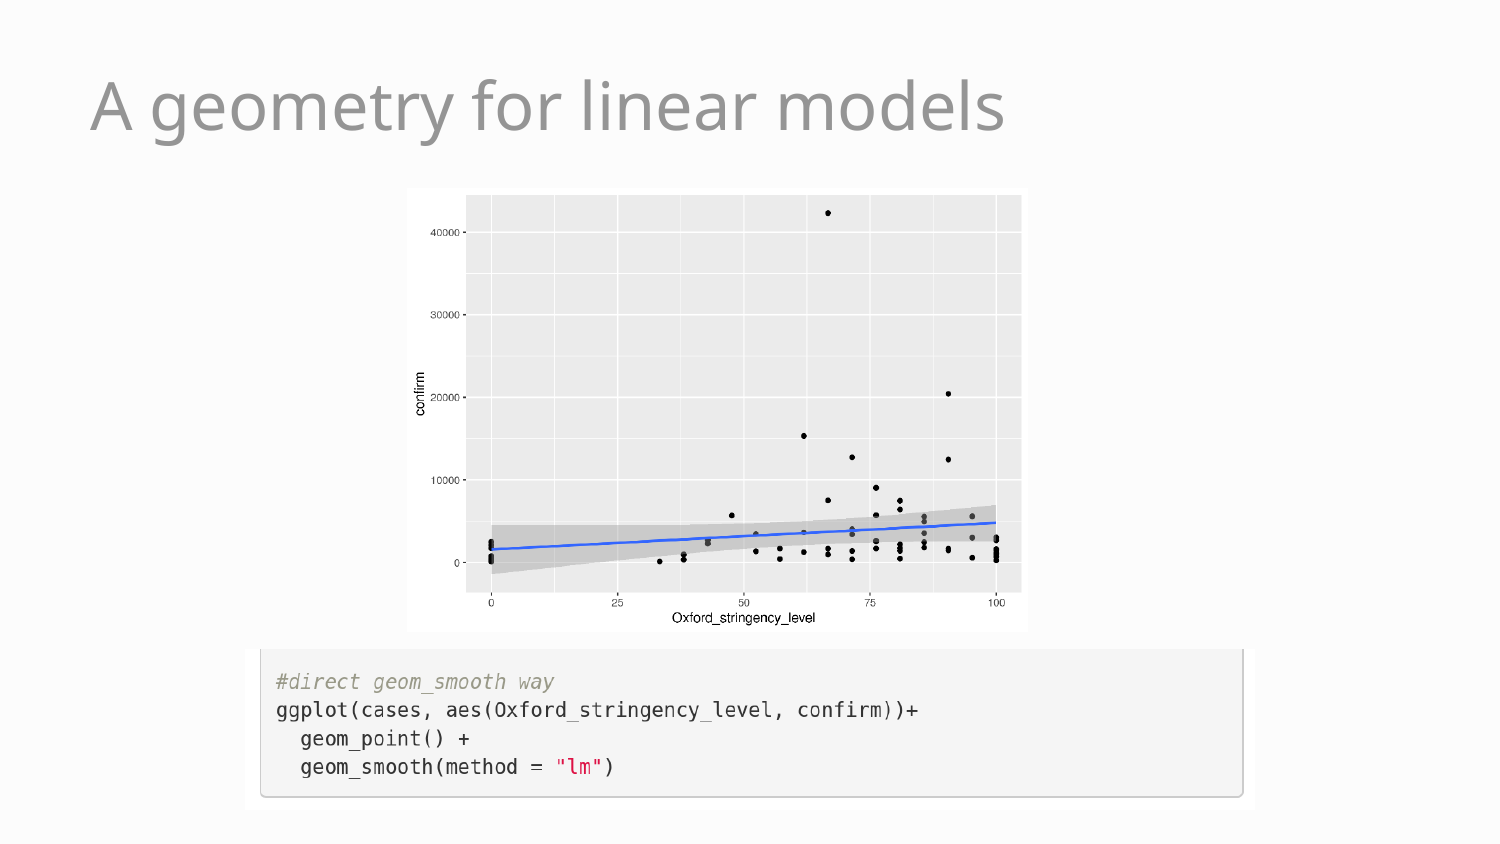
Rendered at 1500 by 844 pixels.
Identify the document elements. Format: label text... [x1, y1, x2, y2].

title A geometry for linear models [75, 33, 1425, 175]
picture [244, 649, 1255, 811]
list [407, 188, 1028, 632]
